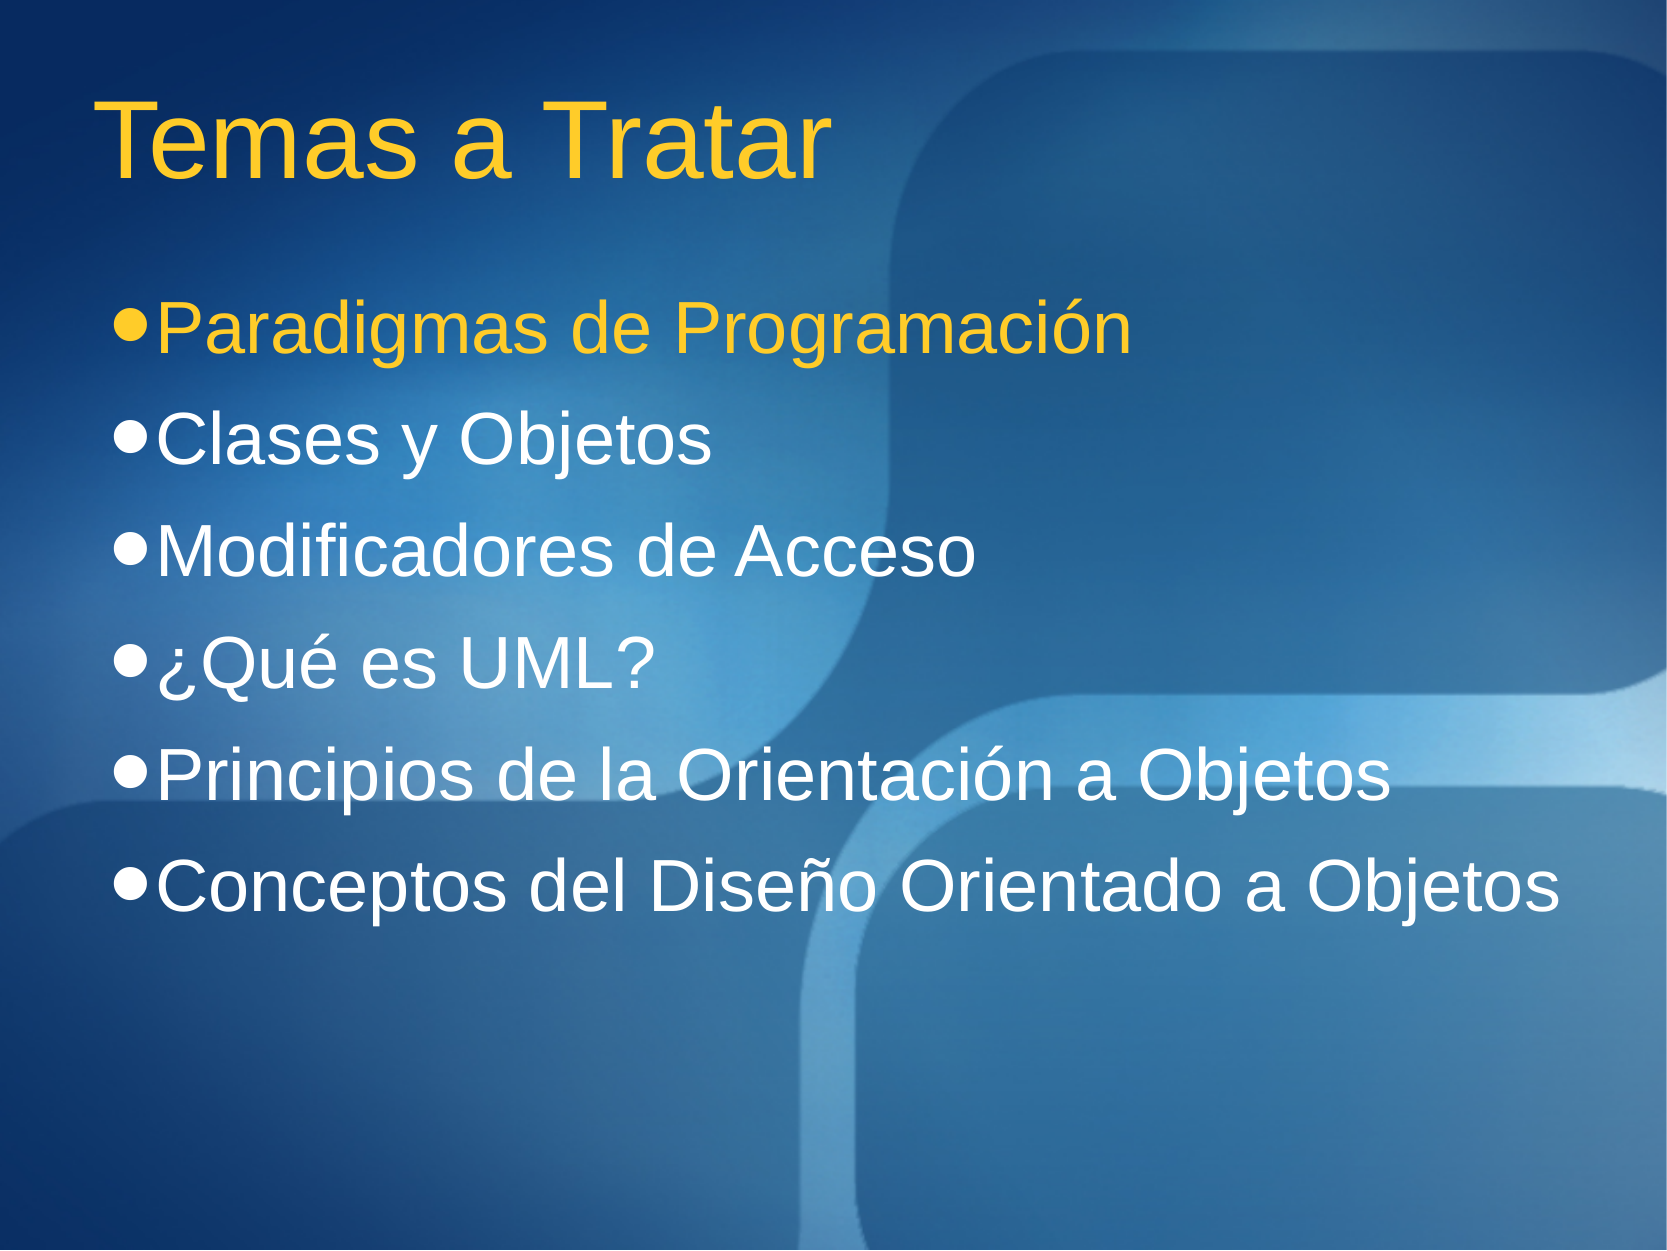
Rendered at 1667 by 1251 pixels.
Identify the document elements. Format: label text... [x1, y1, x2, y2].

picture [0, 0, 1667, 1250]
list Paradigmas de Programación Clases y Objetos Modificadores de Acceso ¿Qué es UML? Principios de la Orientación a Objetos Conceptos del Diseño Orientado a Objetos [86, 266, 1595, 870]
title Temas a Tratar [86, 50, 1595, 183]
